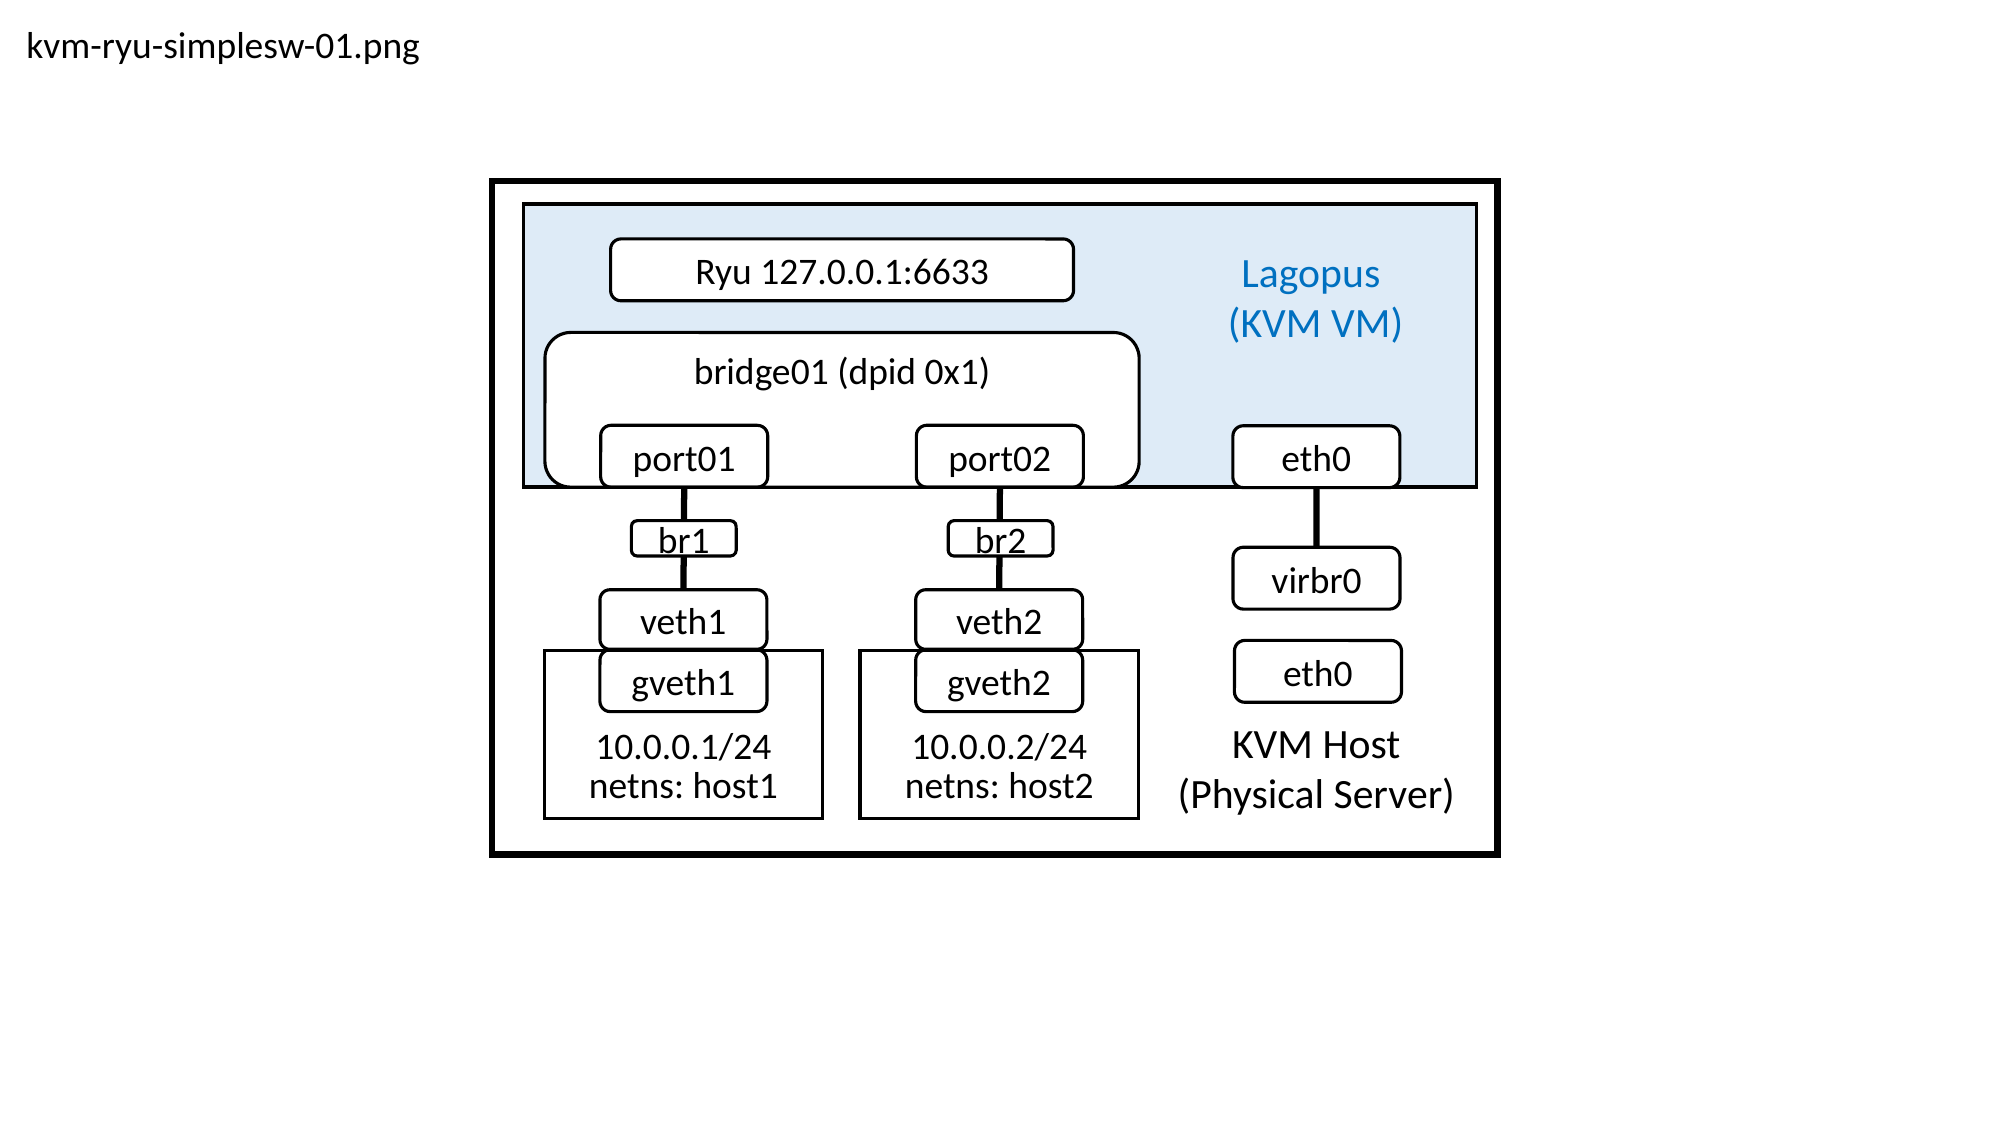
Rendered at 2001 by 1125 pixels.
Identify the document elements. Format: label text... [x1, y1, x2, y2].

text_box veth2 [914, 588, 1084, 649]
text_box netns: host1 [544, 753, 823, 814]
text_box bridge01 (dpid 0x1) [543, 331, 1141, 489]
text_box br2 [1000, 519, 1055, 558]
text_box [543, 649, 824, 819]
text_box Lagopus (KVM VM) [1182, 238, 1450, 354]
text_box kvm-ryu-simplesw-01.png [11, 13, 545, 74]
text_box [523, 203, 1477, 488]
text_box [859, 814, 1139, 819]
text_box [600, 425, 1084, 488]
text_box netns: host2 [859, 753, 1139, 814]
text_box KVM Host (Physical Server) [1148, 709, 1484, 825]
text_box eth0 [1231, 424, 1401, 489]
text_box [491, 180, 1499, 856]
text_box eth0 [1233, 639, 1403, 704]
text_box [579, 649, 788, 776]
text_box virbr0 [1231, 546, 1402, 611]
text_box [1104, 649, 1139, 753]
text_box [895, 649, 1104, 776]
text_box [859, 649, 895, 753]
text_box br1 [685, 519, 738, 558]
text_box Ryu 127.0.0.1:6633 [609, 237, 1075, 302]
text_box br2 [947, 519, 999, 558]
text_box br1 [630, 519, 683, 558]
text_box veth1 [598, 588, 768, 649]
